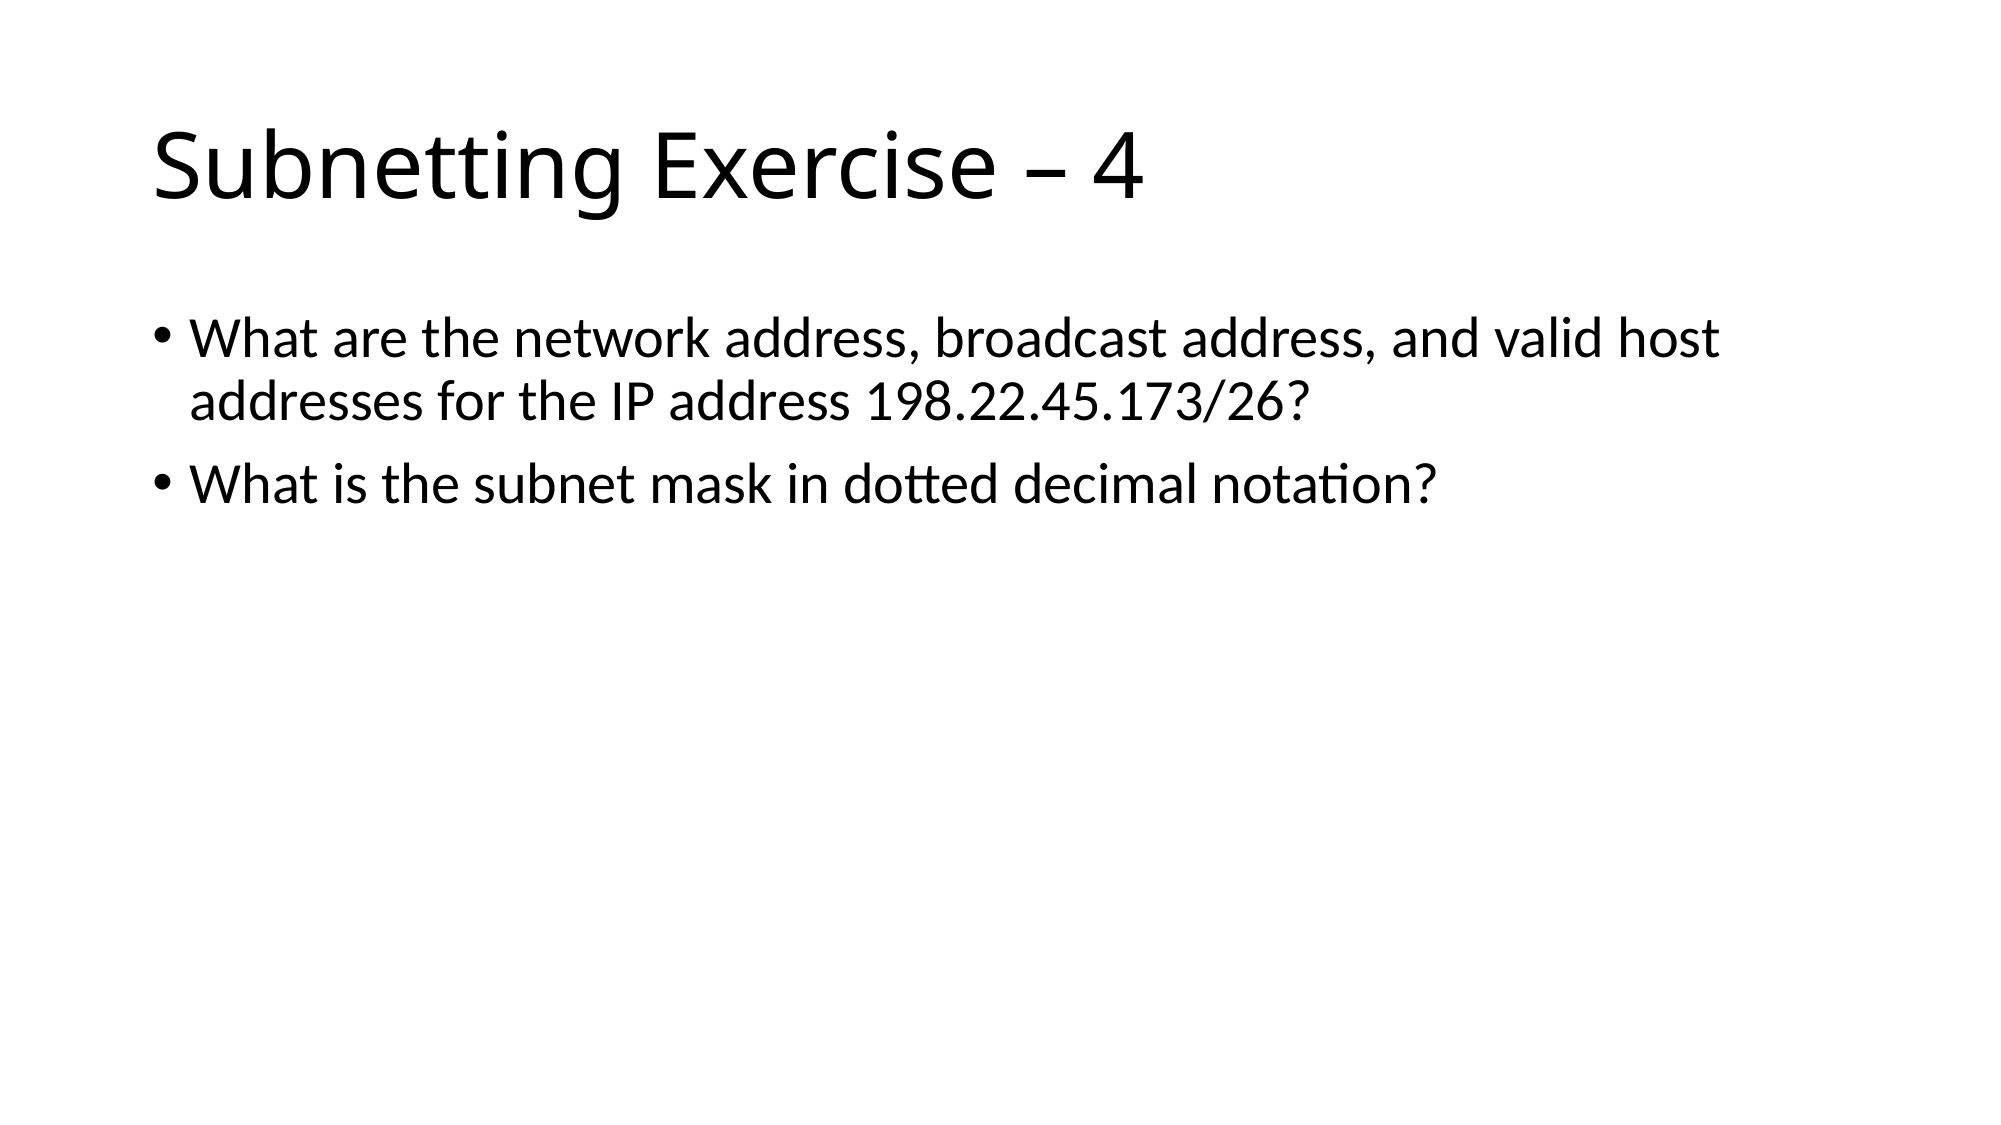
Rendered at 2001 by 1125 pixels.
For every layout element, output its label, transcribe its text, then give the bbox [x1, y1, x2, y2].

list What are the network address, broadcast address, and valid host addresses for the IP address 198.22.45.173/26? What is the subnet mask in dotted decimal notation? [137, 299, 1863, 1014]
title Subnetting Exercise – 4 [137, 59, 1863, 278]
